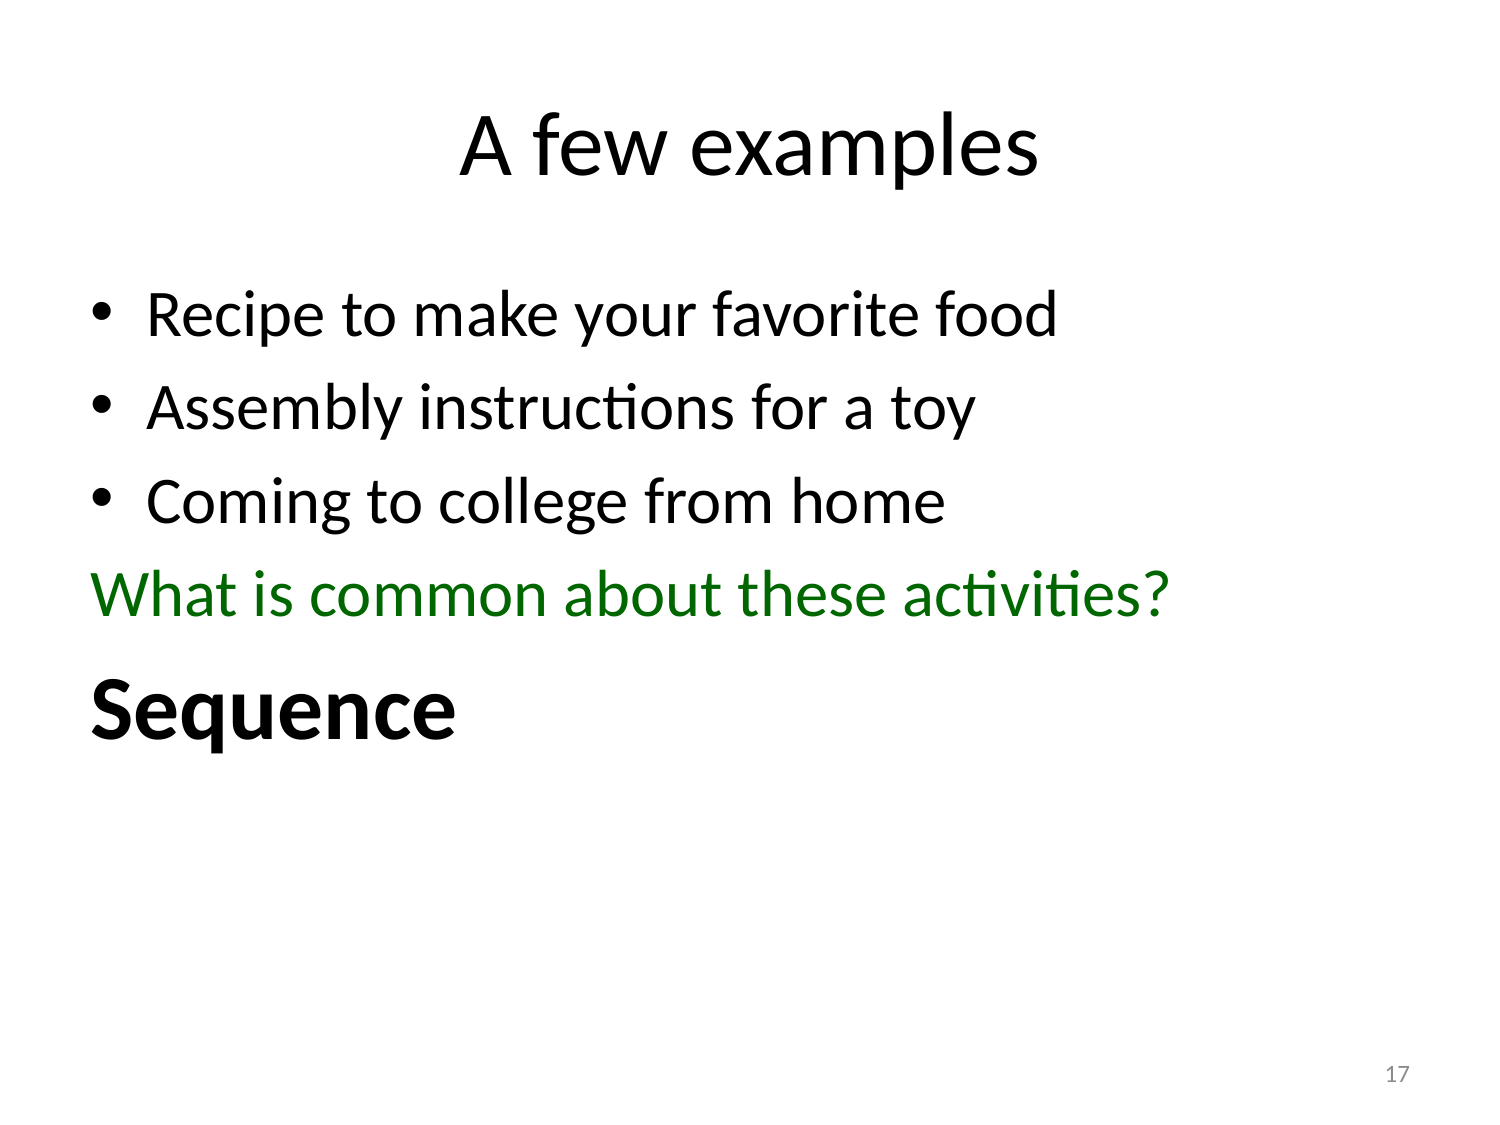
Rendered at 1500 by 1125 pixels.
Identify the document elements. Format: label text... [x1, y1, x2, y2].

slide_number 17 [1074, 1042, 1425, 1103]
title A few examples [75, 45, 1425, 233]
list Recipe to make your favorite food Assembly instructions for a toy Coming to college from home What is common about these activities? Sequence [75, 262, 1425, 1005]
